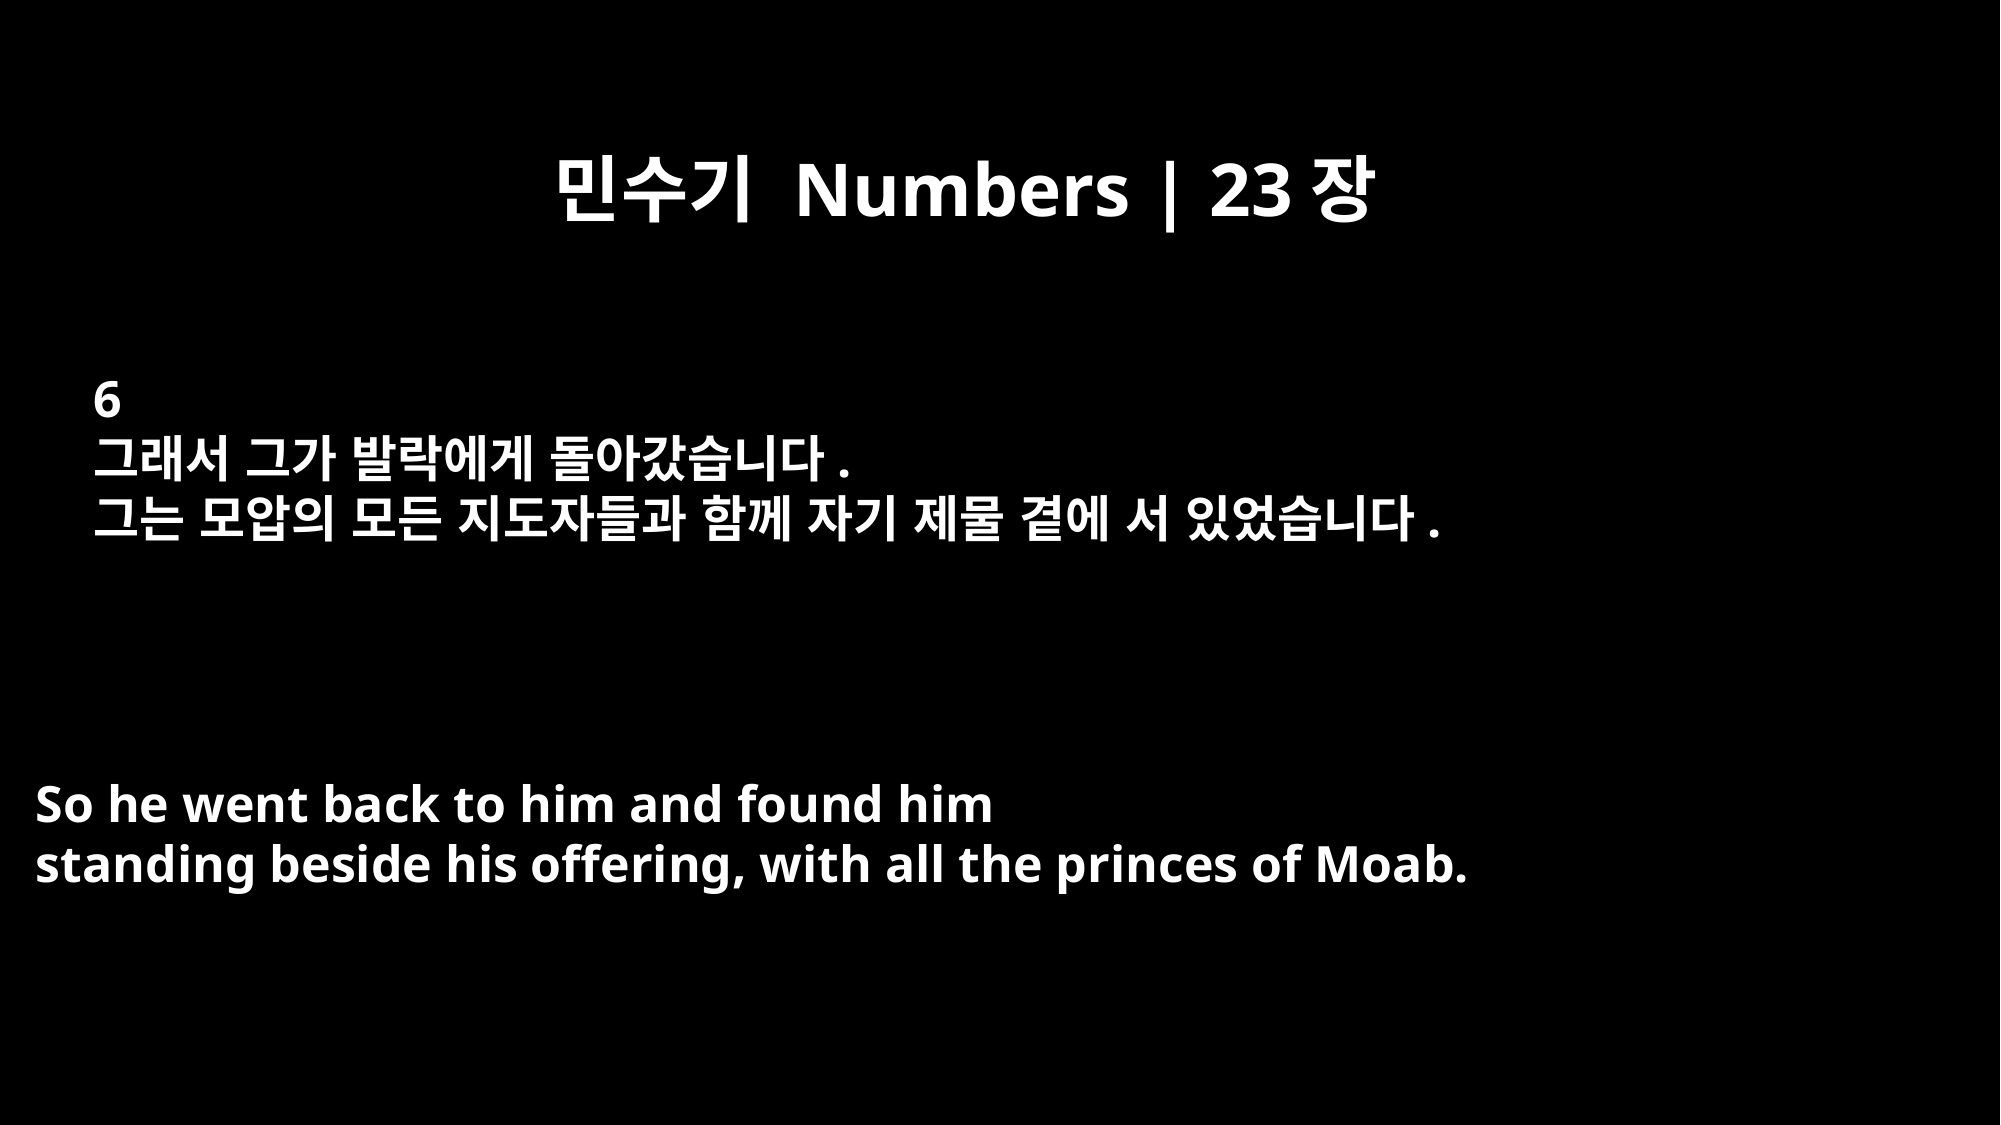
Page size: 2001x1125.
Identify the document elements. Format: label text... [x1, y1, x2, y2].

text_box So he went back to him and found him standing beside his offering, with all the princes of Moab. [21, 764, 1485, 900]
text_box 6 그래서 그가 발락에게 돌아갔습니다. 그는 모압의 모든 지도자들과 함께 자기 제물 곁에 서 있었습니다. [78, 359, 1457, 555]
text_box 민수기 Numbers | 23장 [538, 136, 1393, 239]
